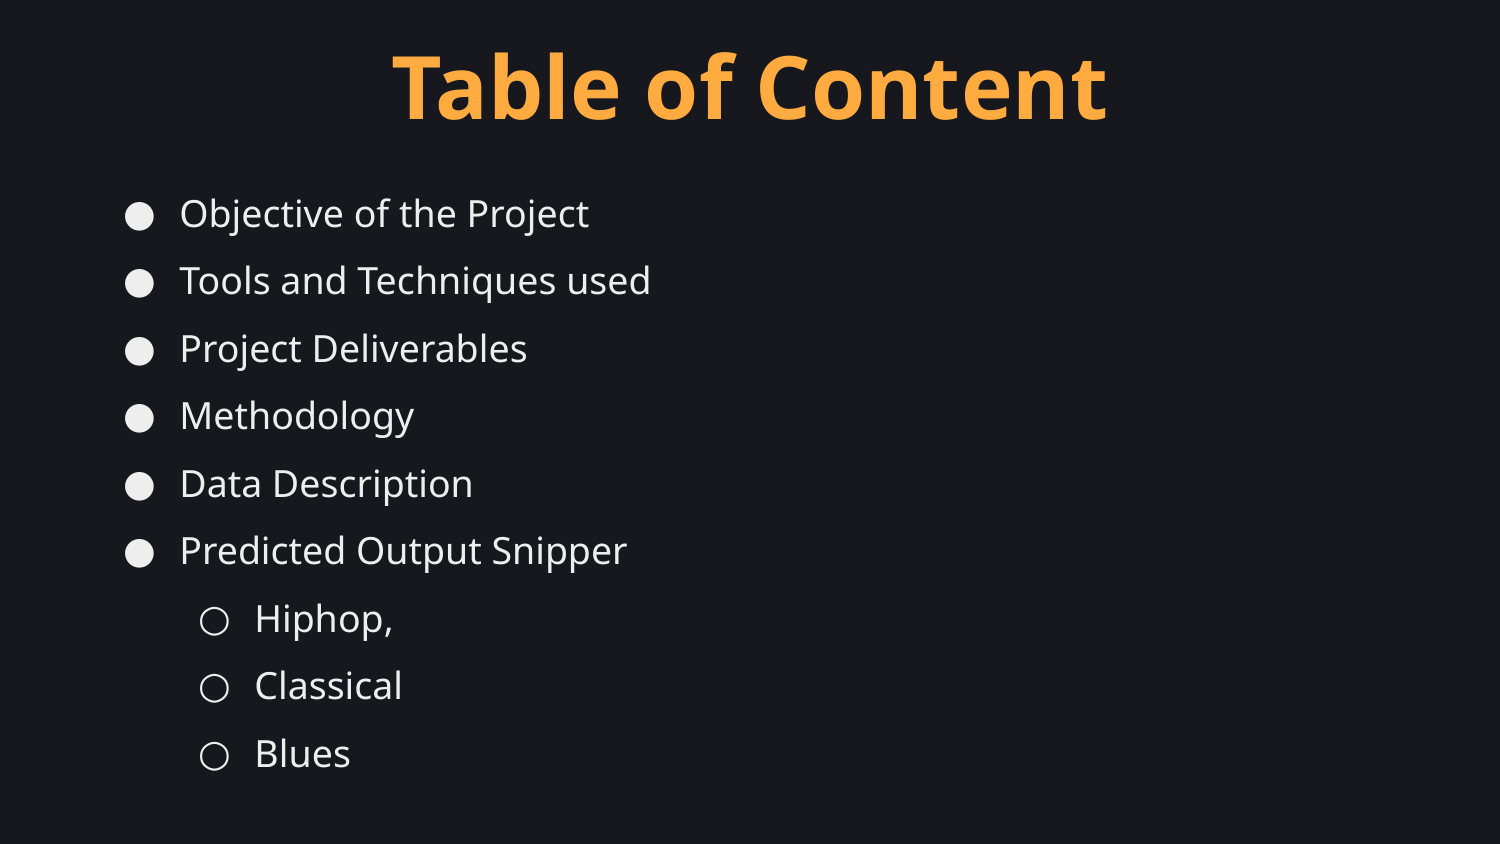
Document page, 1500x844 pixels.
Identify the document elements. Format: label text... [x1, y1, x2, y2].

title Table of Content [0, 39, 1500, 152]
text_box Objective of the Project Tools and Techniques used Project Deliverables Methodology Data Description Predicted Output Snipper Hiphop, Classical Blues [89, 152, 1479, 790]
